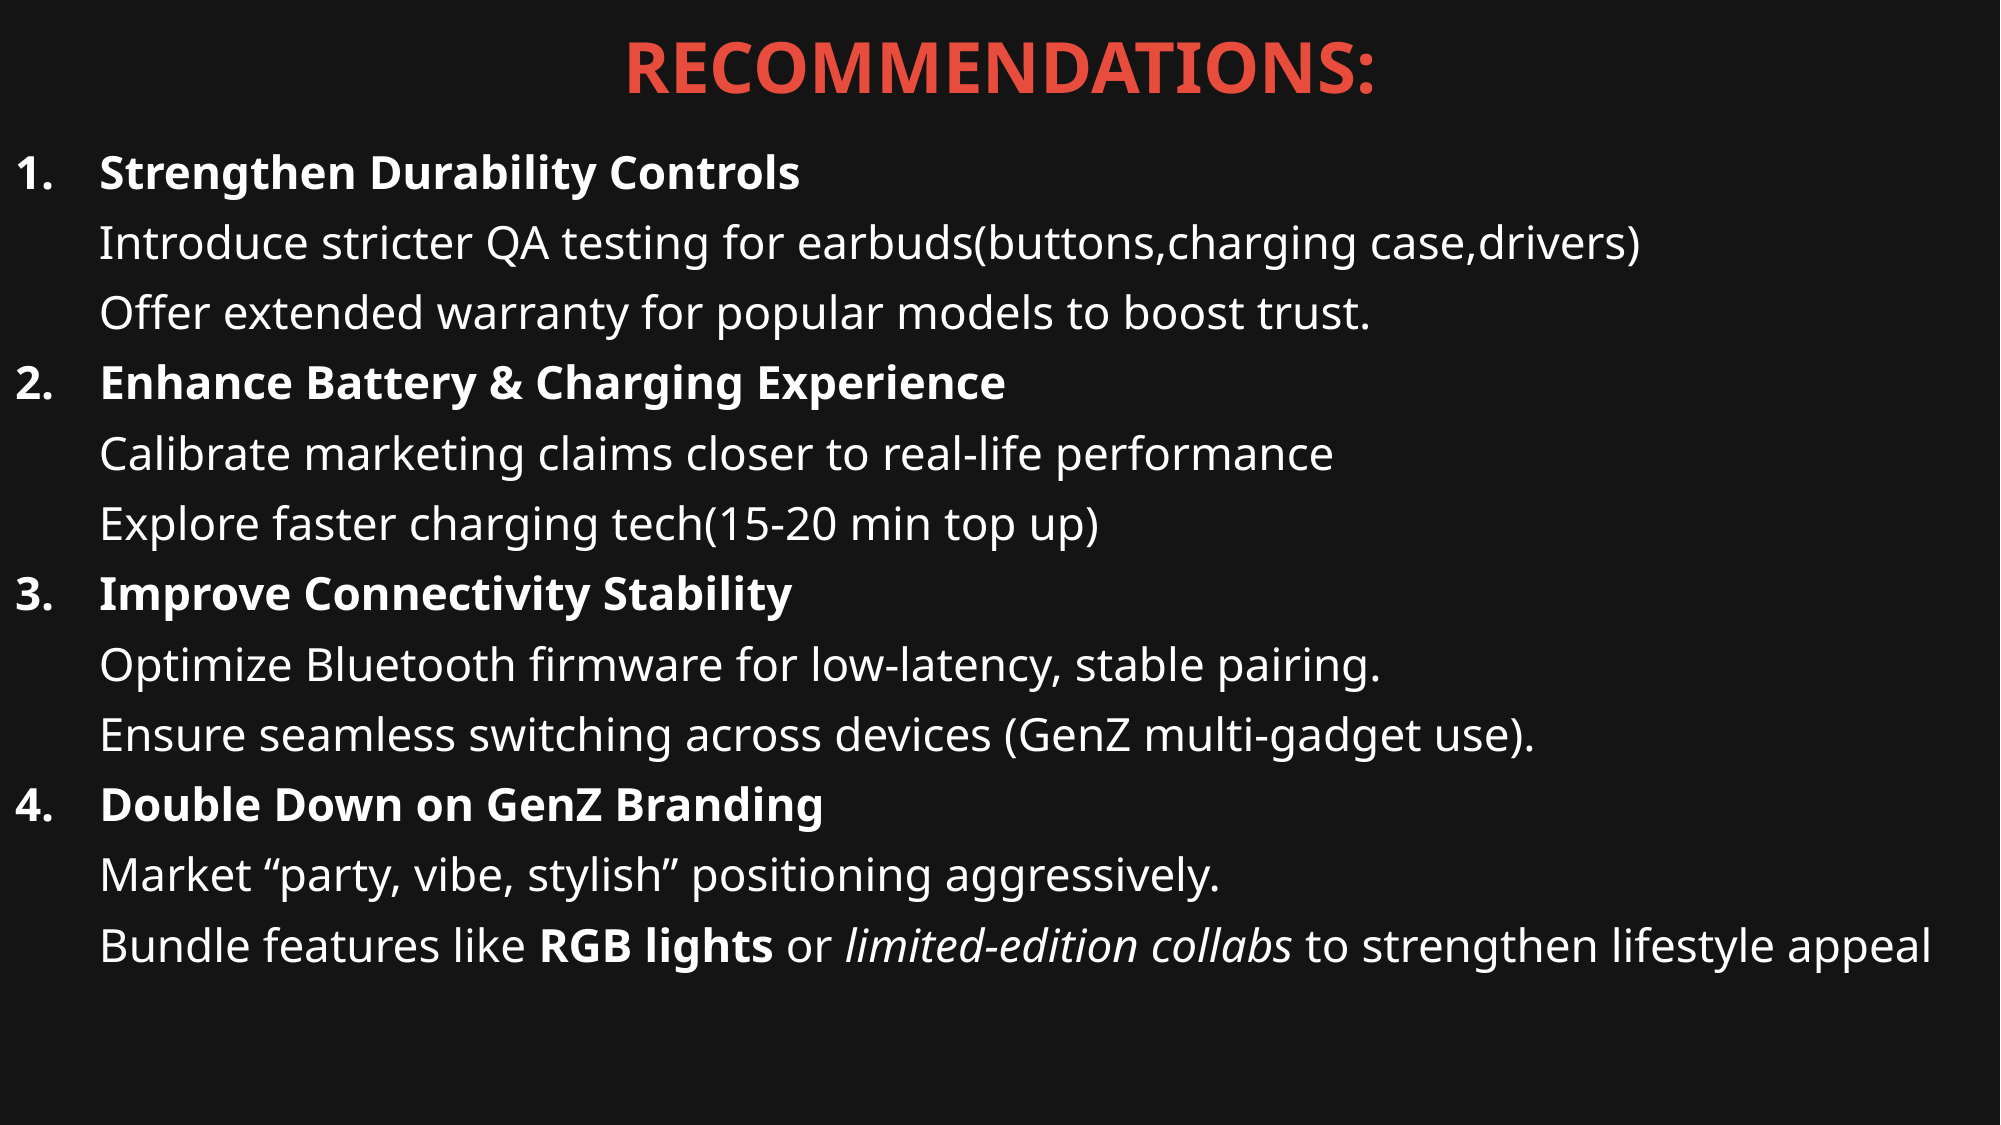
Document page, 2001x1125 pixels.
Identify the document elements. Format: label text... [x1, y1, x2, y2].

title RECOMMENDATIONS: [137, 0, 1863, 142]
list Strengthen Durability Controls Introduce stricter QA testing for earbuds(buttons,charging case,drivers) Offer extended warranty for popular models to boost trust. Enhance Battery & Charging Experience Calibrate marketing claims closer to real-life performance Explore faster charging tech(15-20 min top up) Improve Connectivity Stability Optimize Bluetooth firmware for low-latency, stable pairing. Ensure seamless switching across devices (GenZ multi-gadget use). Double Down on GenZ Branding Market “party, vibe, stylish” positioning aggressively. Bundle features like RGB lights or limited-edition collabs to strengthen lifestyle appeal [0, 142, 2000, 1014]
